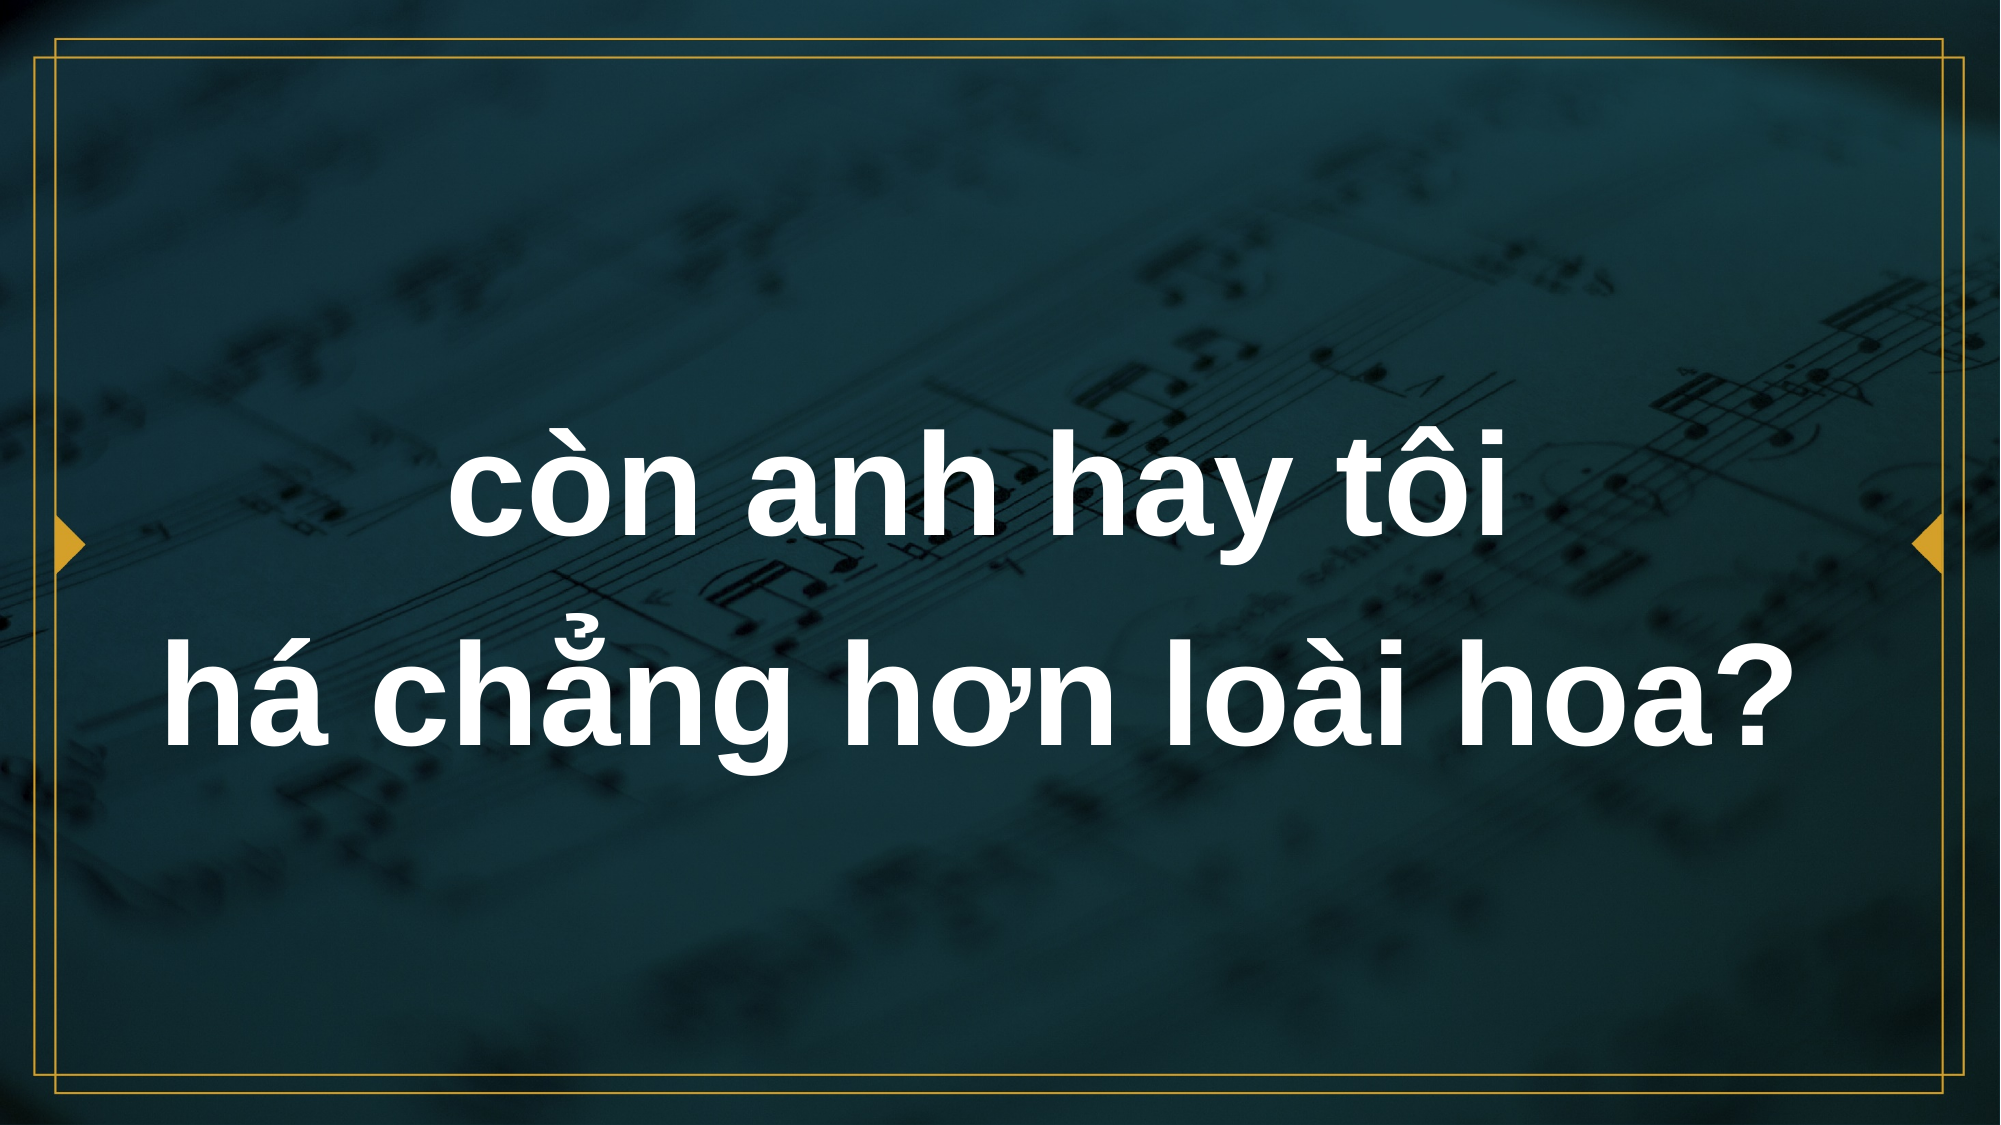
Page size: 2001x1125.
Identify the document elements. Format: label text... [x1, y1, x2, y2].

title còn anh hay tôi há chẳng hơn loài hoa? [55, 53, 1945, 1077]
picture [0, 0, 2000, 1125]
